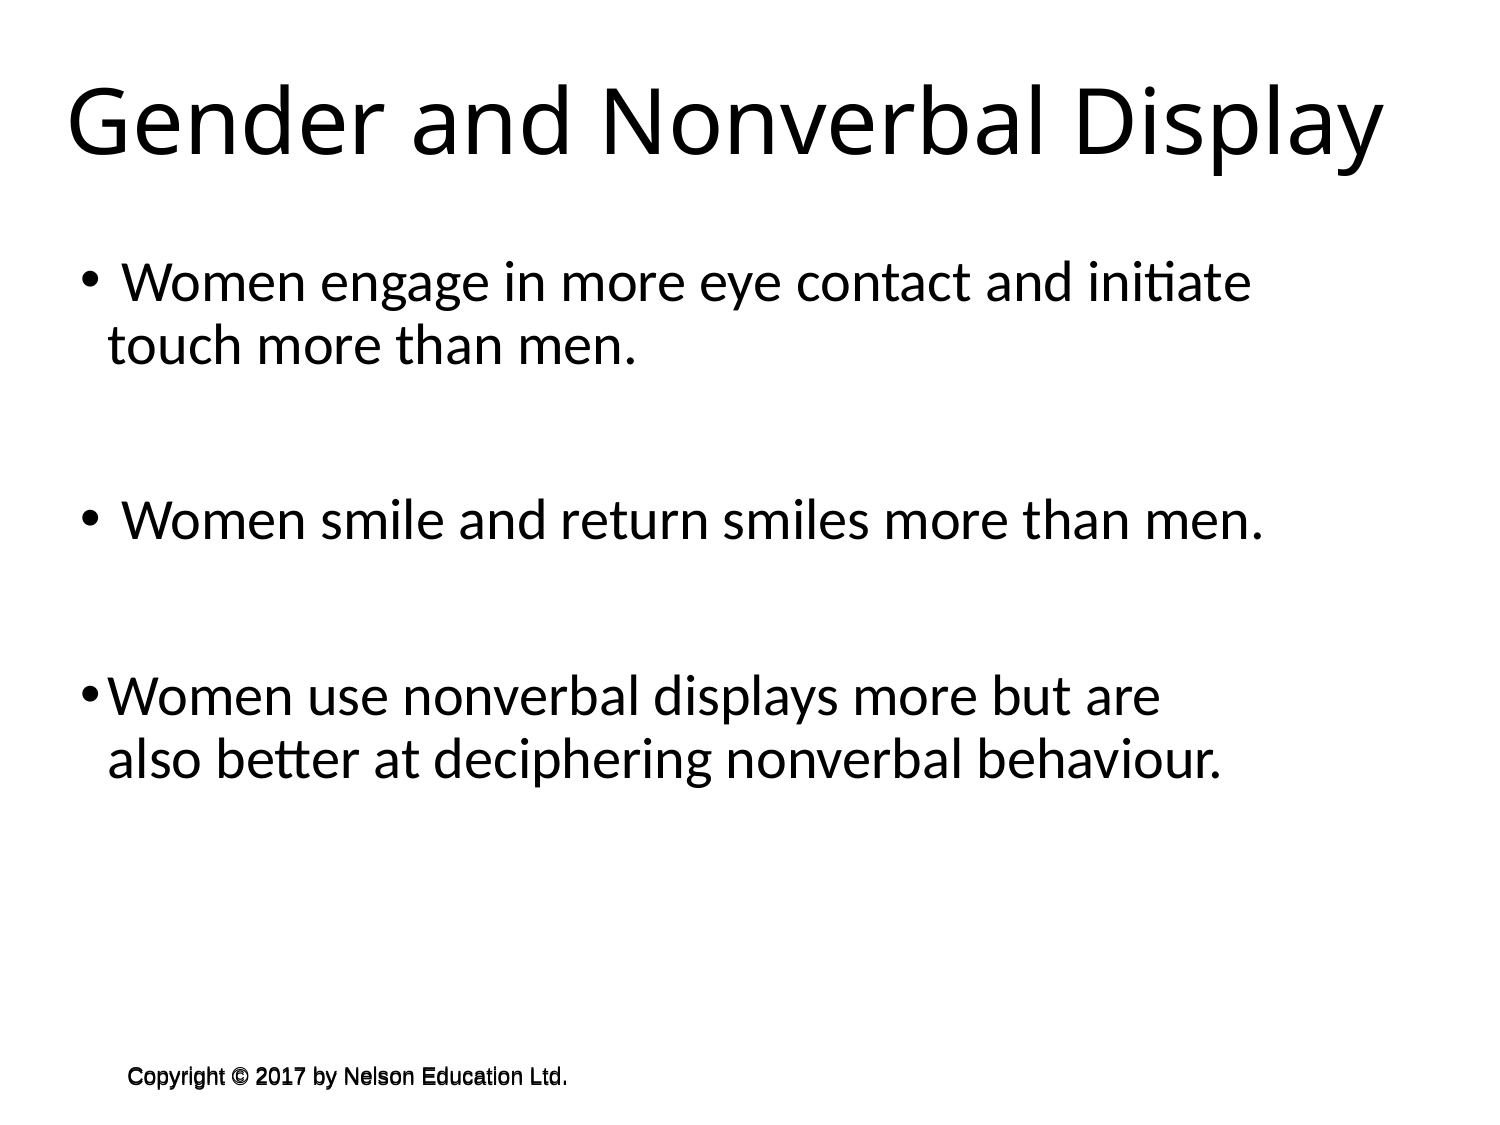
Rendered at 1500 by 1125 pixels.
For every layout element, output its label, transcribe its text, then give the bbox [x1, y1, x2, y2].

text_box Gender and Nonverbal Display [50, 67, 1424, 279]
list Women engage in more eye contact and initiate touch more than men. Women smile and return smiles more than men. Women use nonverbal displays more but are also better at deciphering nonverbal behaviour. [64, 279, 1281, 977]
